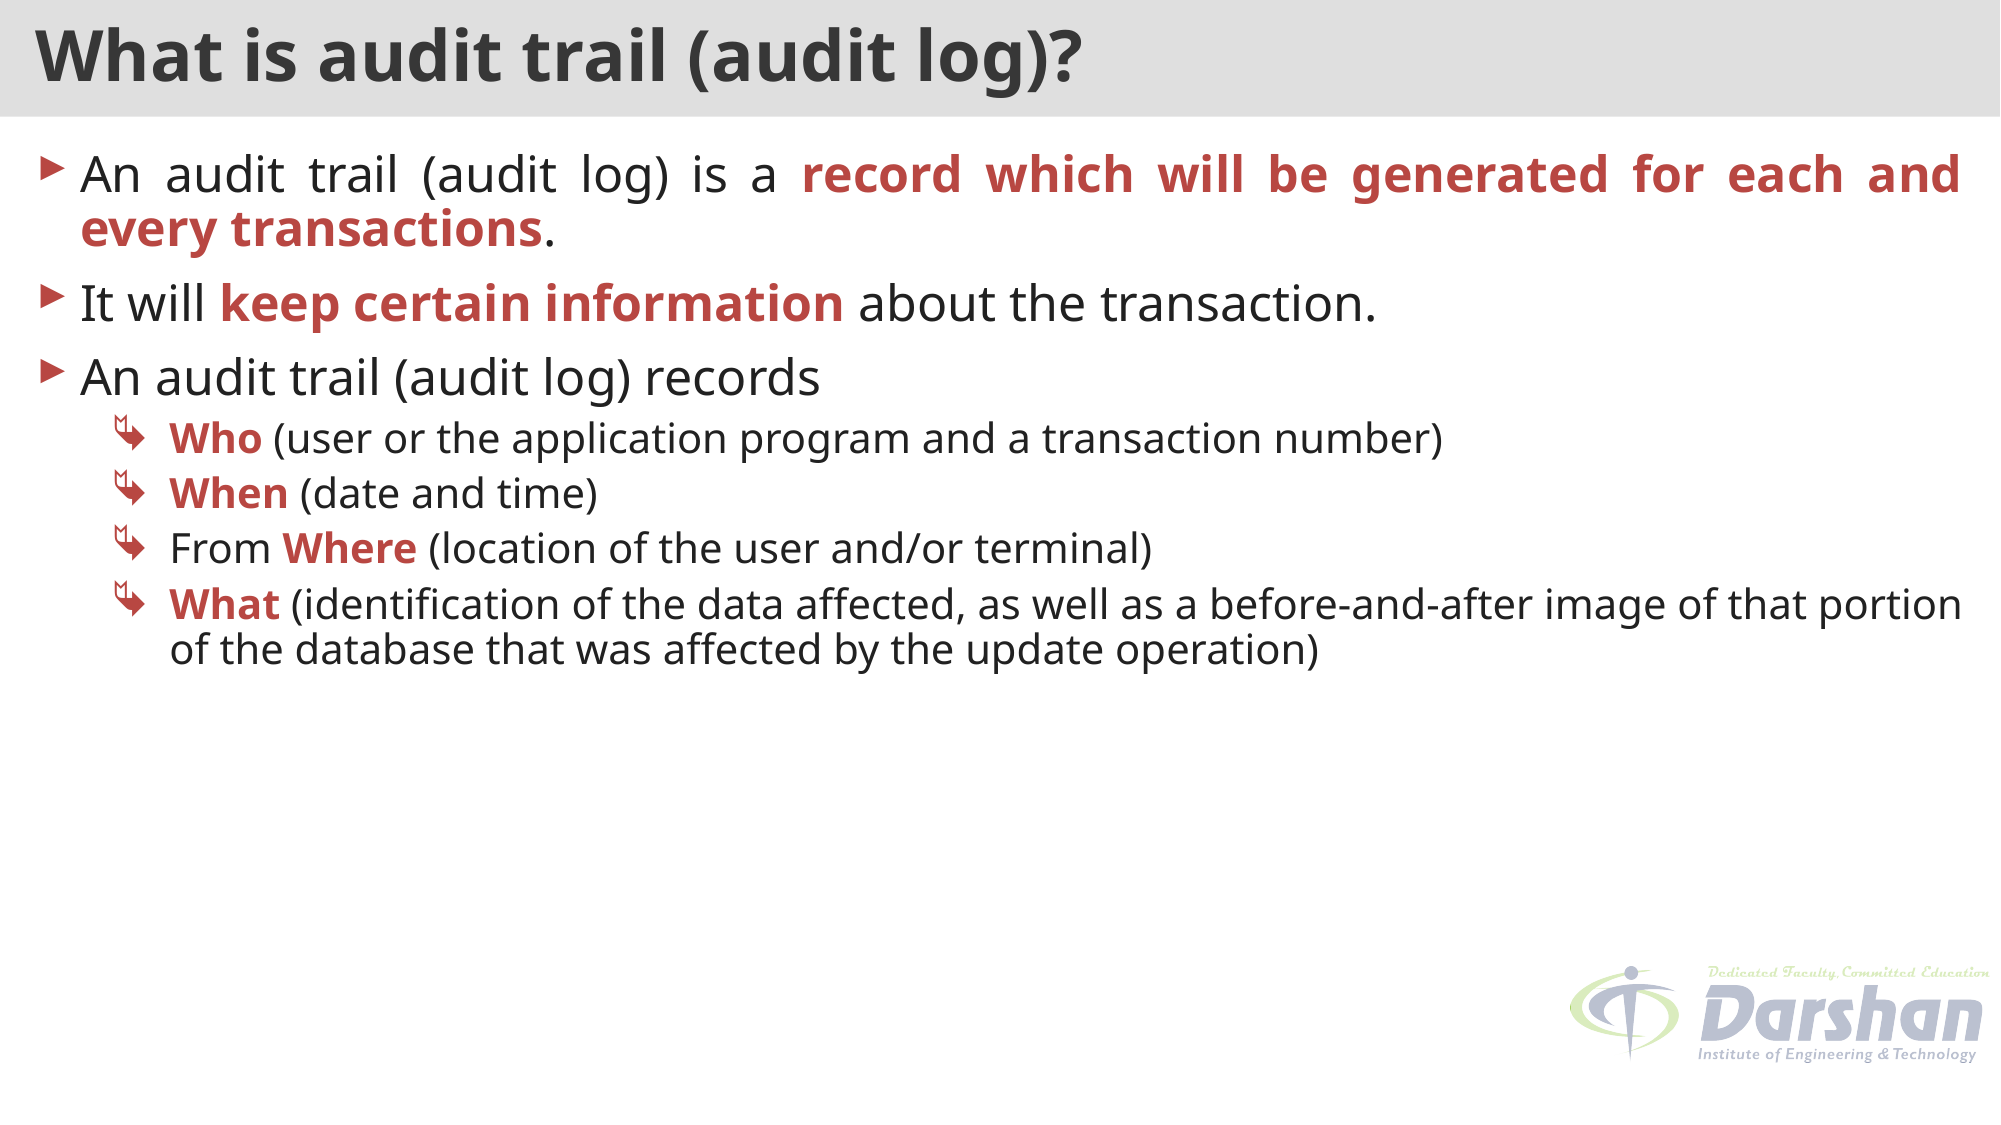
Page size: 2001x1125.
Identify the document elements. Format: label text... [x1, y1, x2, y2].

title What is audit trail (audit log)? [0, 0, 2000, 117]
list An audit trail (audit log) is a record which will be generated for each and every transactions. It will keep certain information about the transaction. An audit trail (audit log) records Who (user or the application program and a transaction number) When (date and time) From Where (location of the user and/or terminal) What (identification of the data affected, as well as a before-and-after image of that portion of the database that was affected by the update operation) [21, 141, 1979, 1059]
